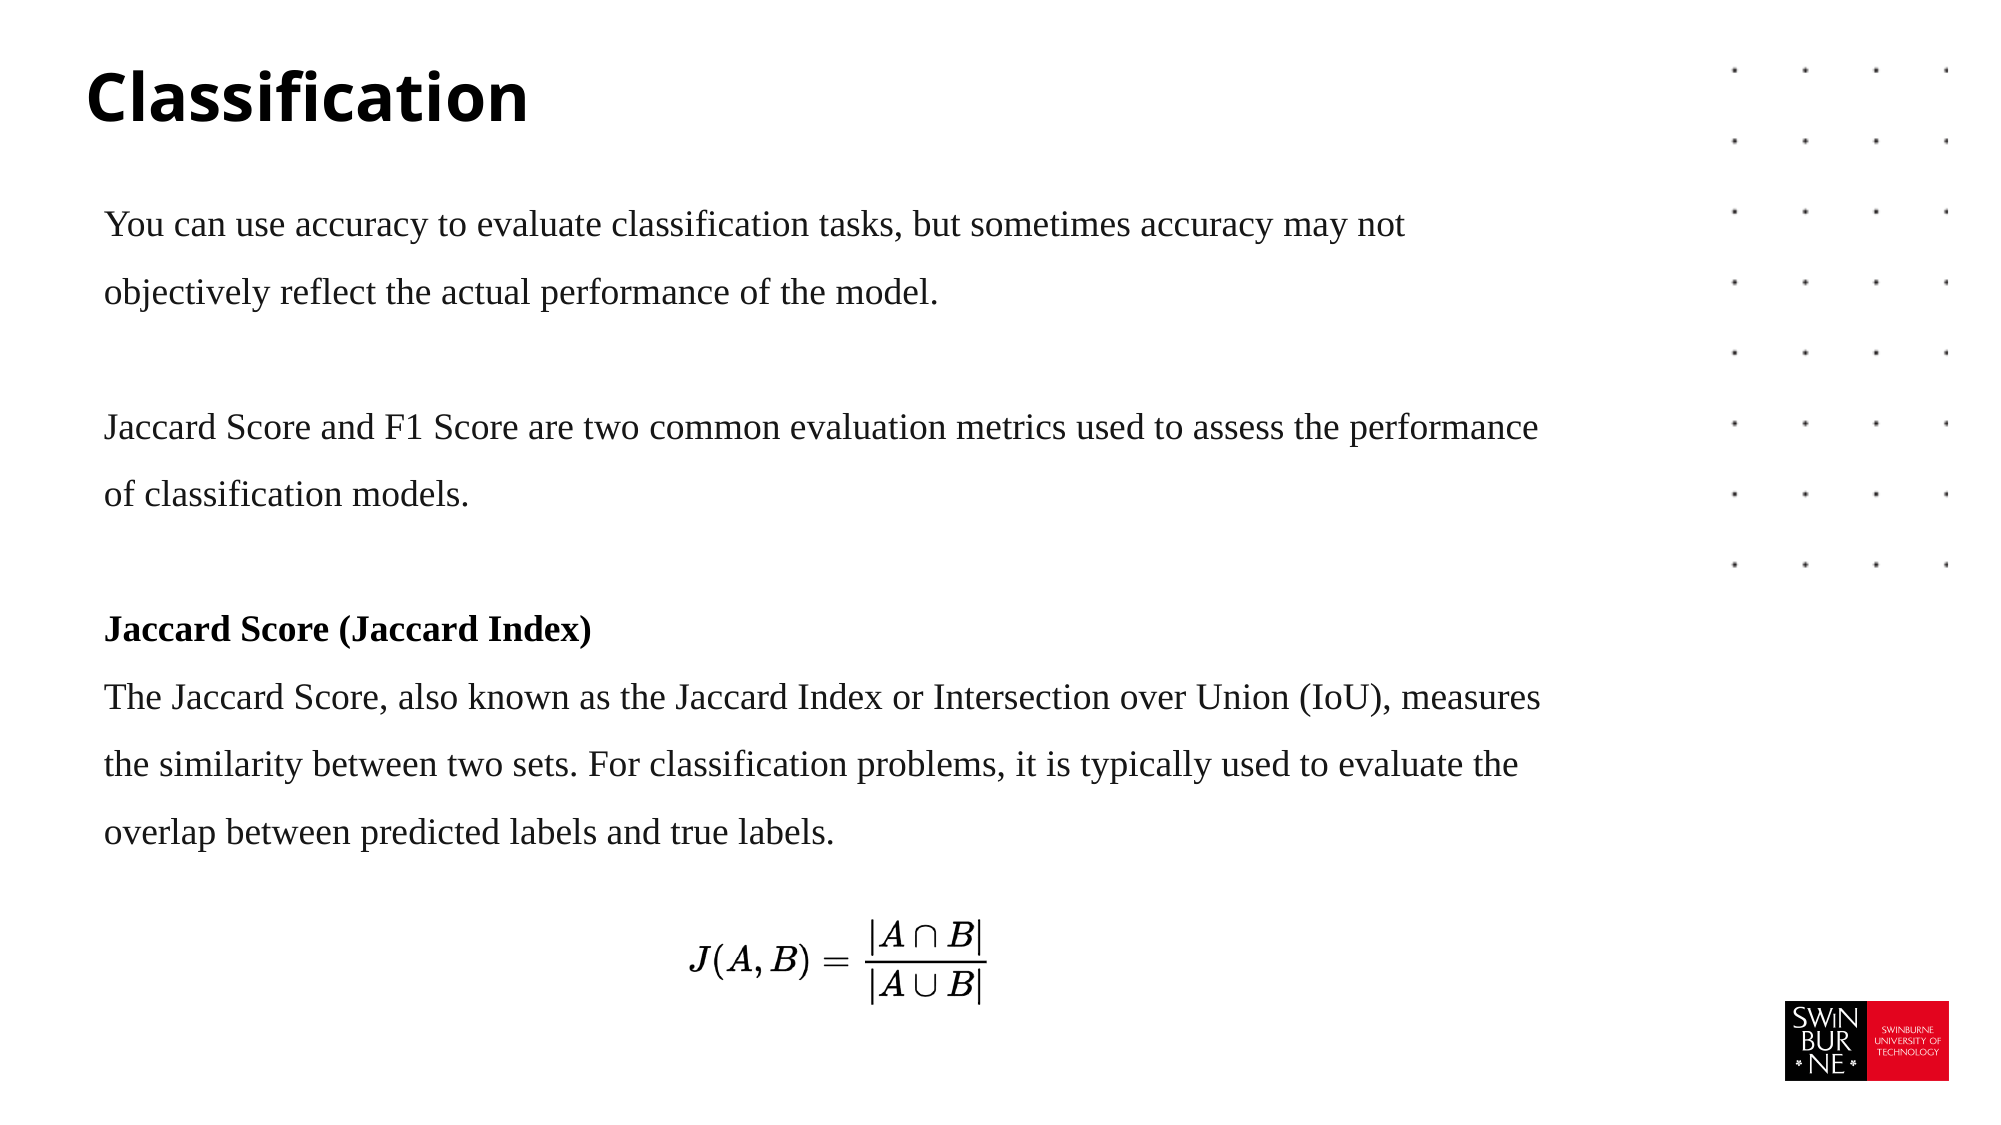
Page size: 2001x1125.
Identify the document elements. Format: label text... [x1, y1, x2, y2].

title Classification [70, 47, 1660, 251]
text_box You can use accuracy to evaluate classification tasks, but sometimes accuracy may not objectively reflect the actual performance of the model. Jaccard Score and F1 Score are two common evaluation metrics used to assess the performance of classification models. Jaccard Score (Jaccard Index) The Jaccard Score, also known as the Jaccard Index or Intersection over Union (IoU), measures the similarity between two sets. For classification problems, it is typically used to evaluate the overlap between predicted labels and true labels. [88, 251, 1589, 1125]
picture [669, 897, 1008, 1014]
picture [1785, 1001, 1949, 1081]
